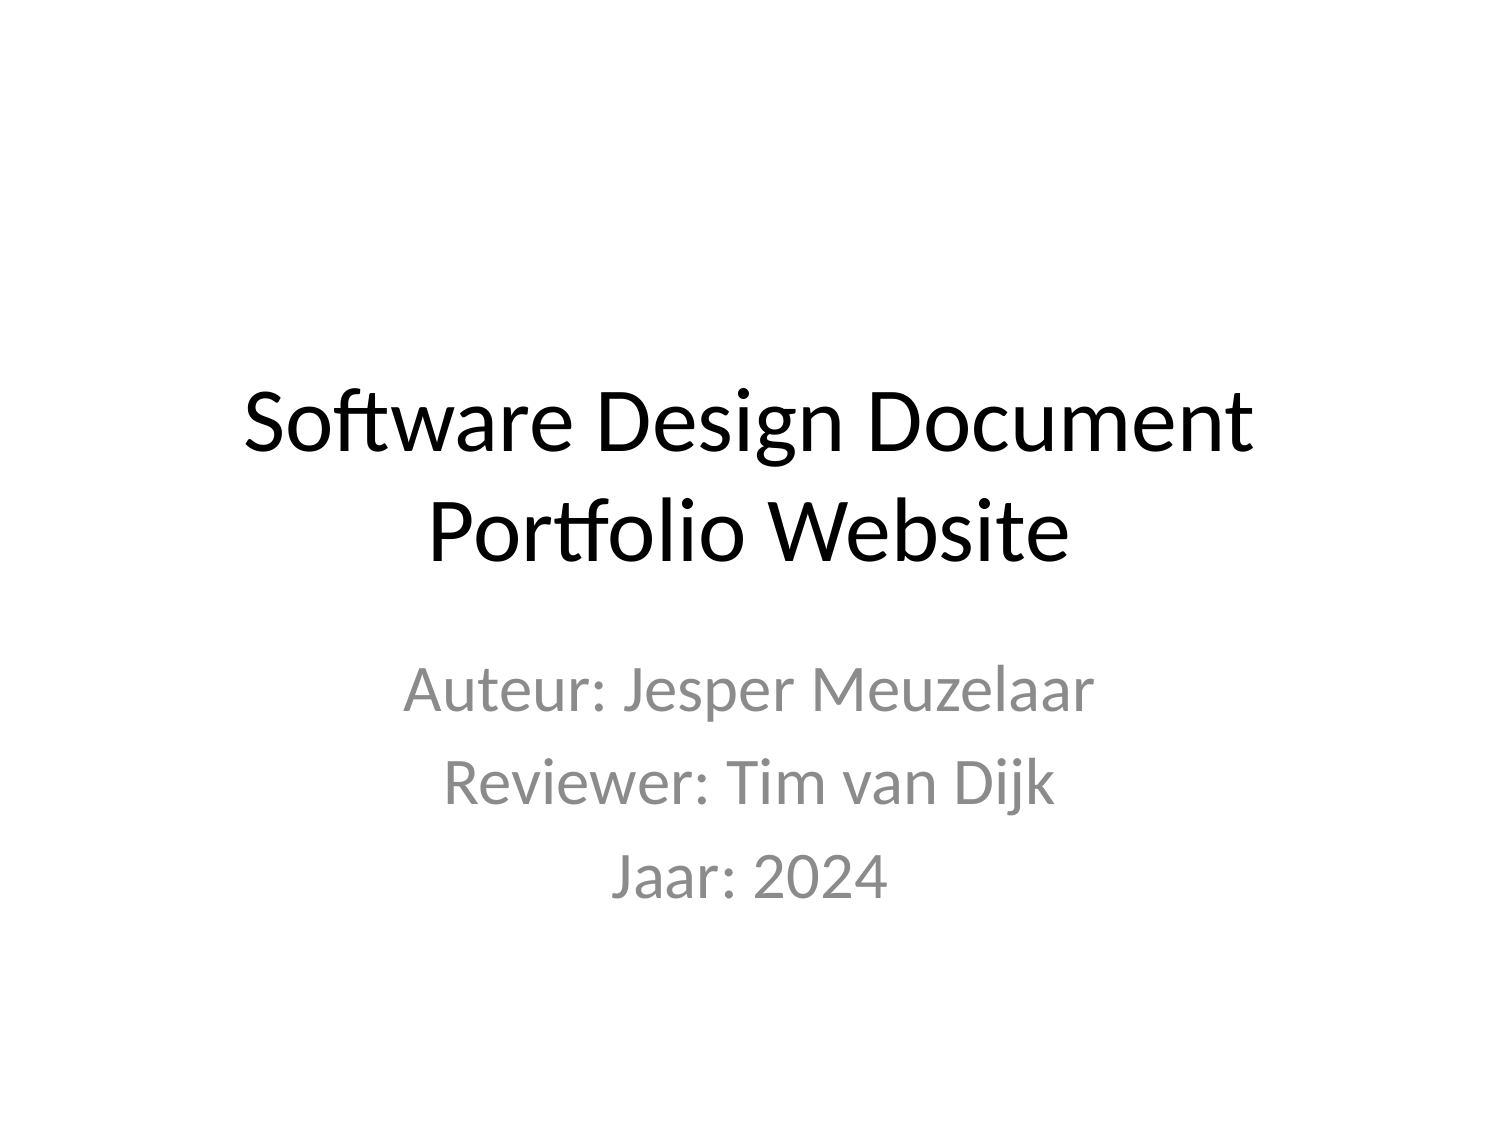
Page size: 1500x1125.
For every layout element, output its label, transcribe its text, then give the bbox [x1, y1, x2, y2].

title Software Design Document Portfolio Website [112, 349, 1388, 591]
subtitle Auteur: Jesper Meuzelaar Reviewer: Tim van Dijk Jaar: 2024 [225, 637, 1275, 925]
